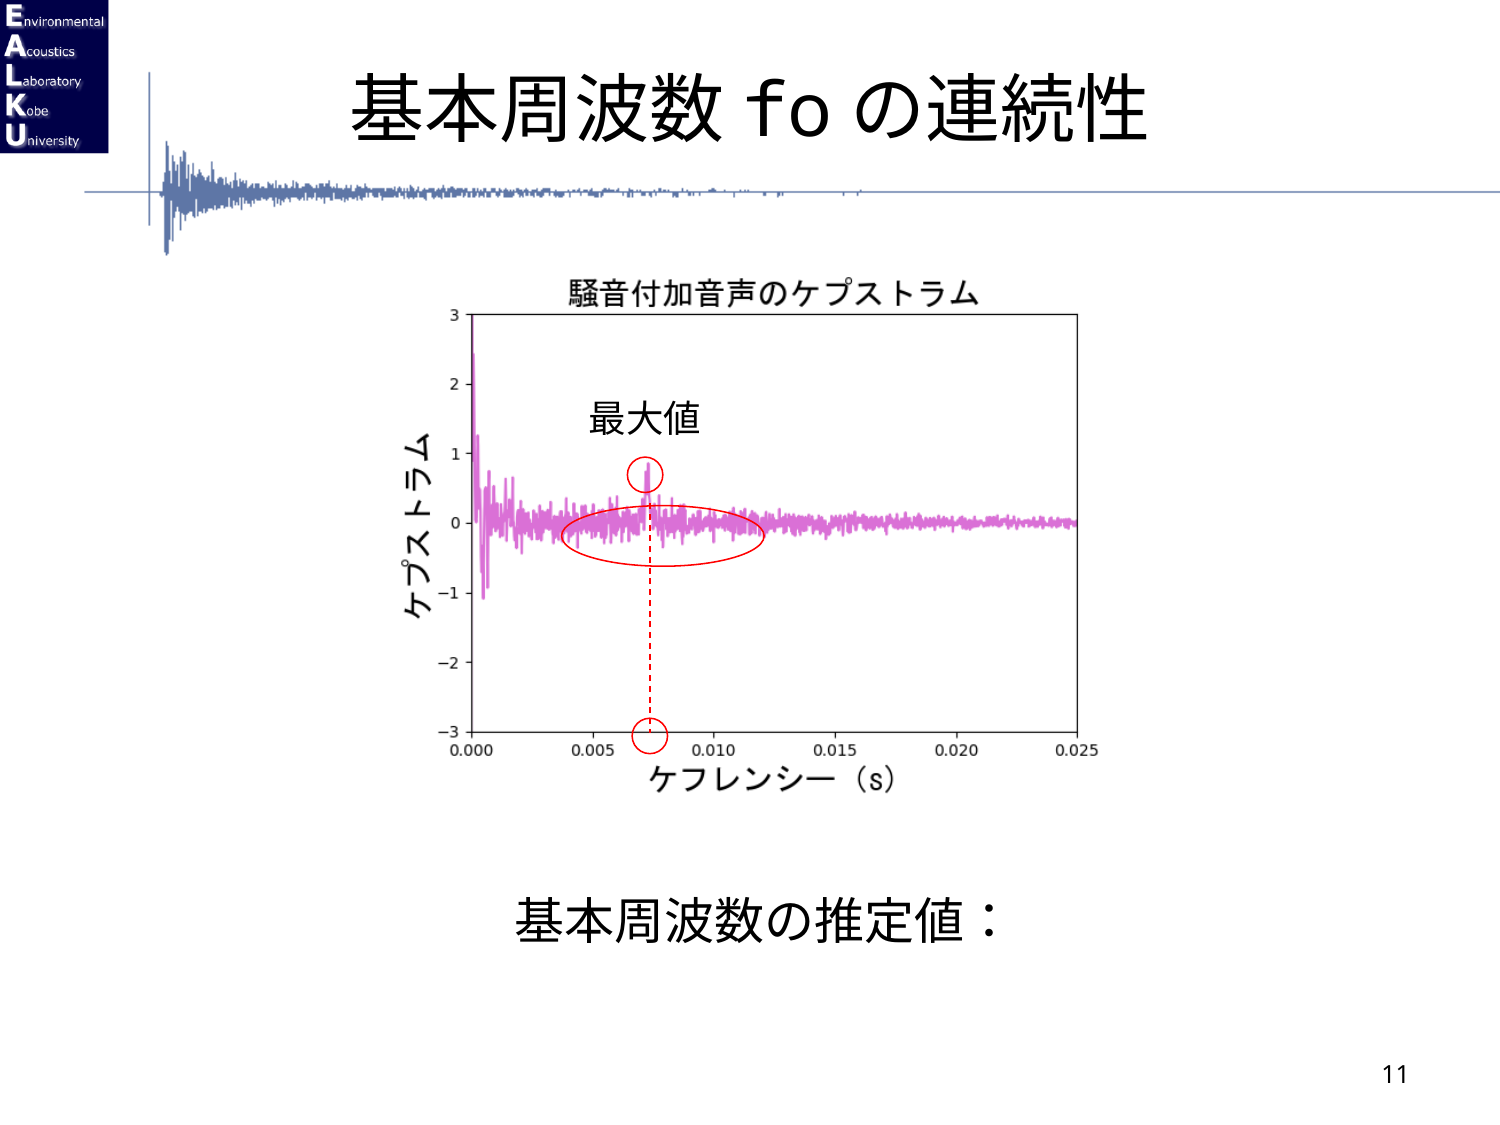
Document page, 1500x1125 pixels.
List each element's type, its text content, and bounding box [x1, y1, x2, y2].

title 基本周波数foの連続性 [145, 12, 1355, 200]
slide_number 11 [1074, 1025, 1425, 1100]
picture [0, 0, 1500, 812]
